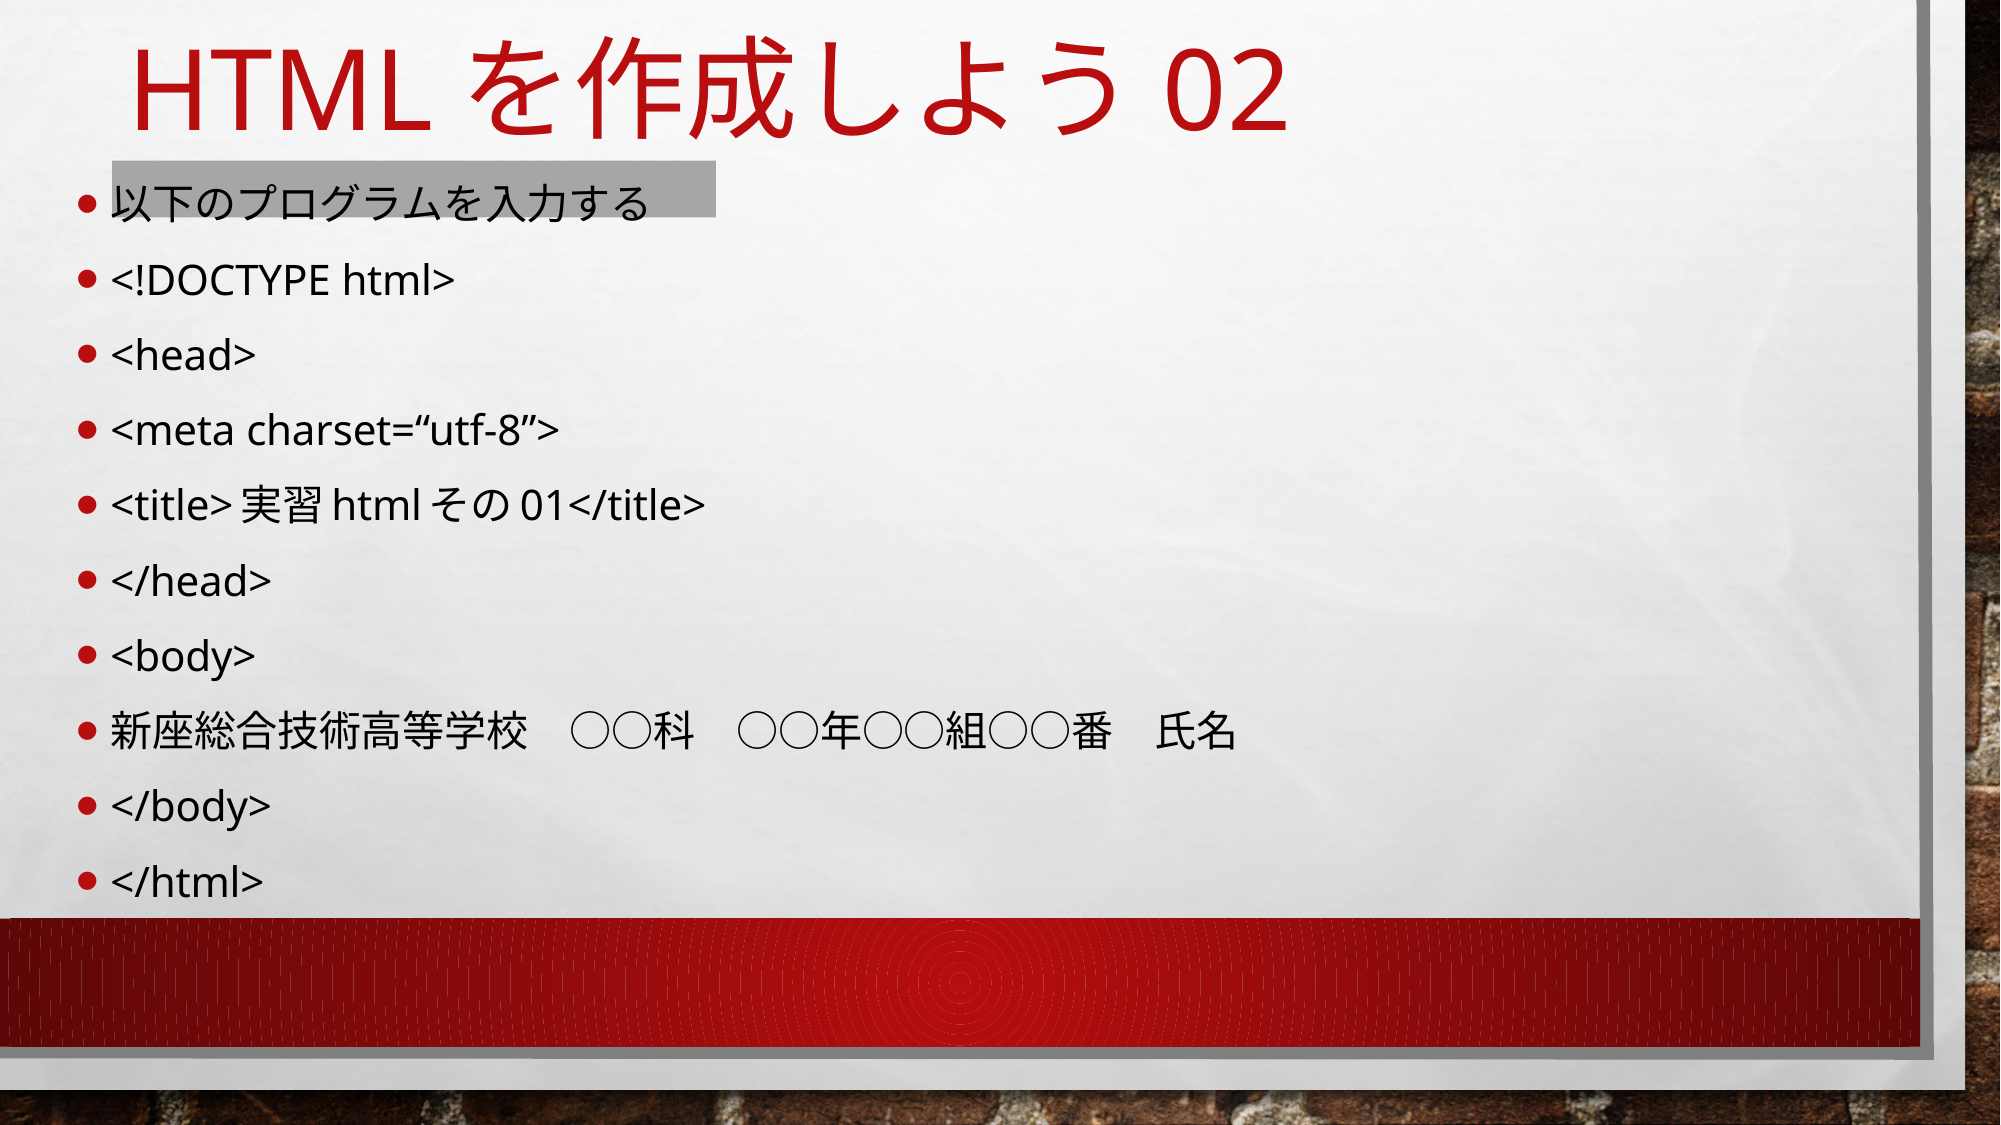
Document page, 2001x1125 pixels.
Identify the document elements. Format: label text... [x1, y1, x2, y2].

picture [0, 0, 2000, 1125]
list 以下のプログラムを入力する <!DOCTYPE html> <head> <meta charset=“utf-8”> <title>実習htmlその01</title> </head> <body> 新座総合技術高等学校 ○○科 ○○年○○組○○番 氏名 </body> </html> [60, 160, 1928, 914]
title HTMLを作成しよう02 [112, 0, 1818, 160]
